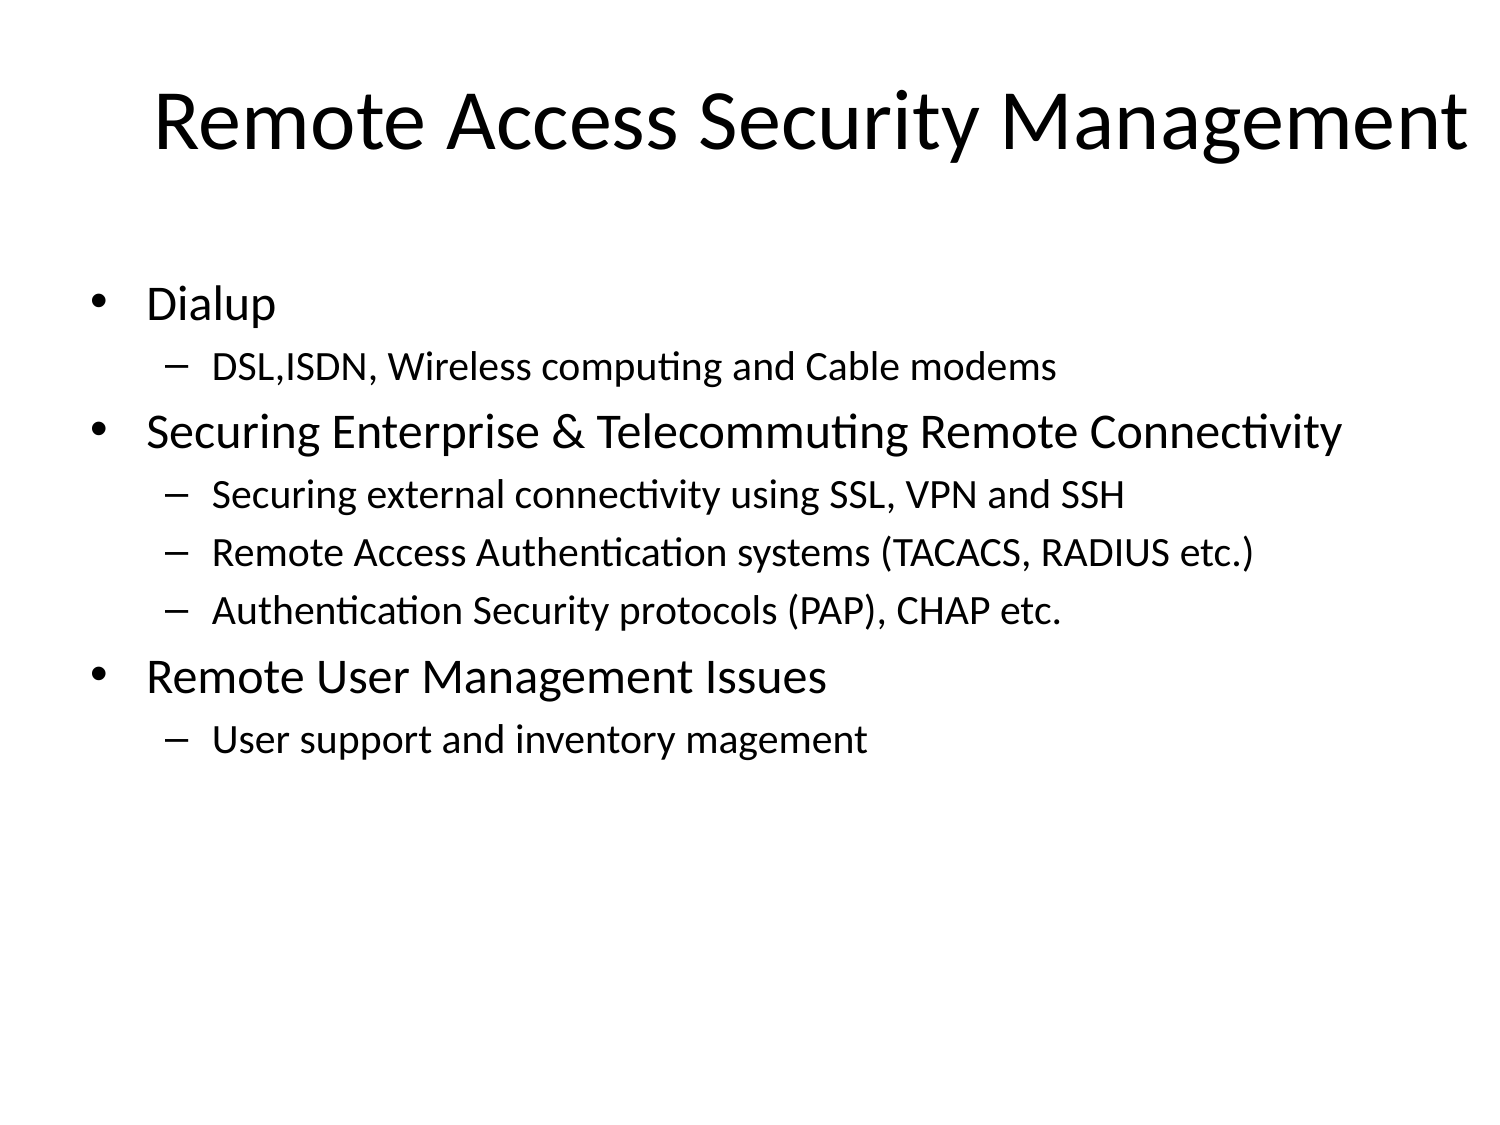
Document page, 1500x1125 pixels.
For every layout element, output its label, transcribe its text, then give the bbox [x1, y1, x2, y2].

title Remote Access Security Management [125, 50, 1500, 180]
list Dialup DSL,ISDN, Wireless computing and Cable modems Securing Enterprise & Telecommuting Remote Connectivity Securing external connectivity using SSL, VPN and SSH Remote Access Authentication systems (TACACS, RADIUS etc.) Authentication Security protocols (PAP), CHAP etc. Remote User Management Issues User support and inventory magement [75, 262, 1425, 1005]
